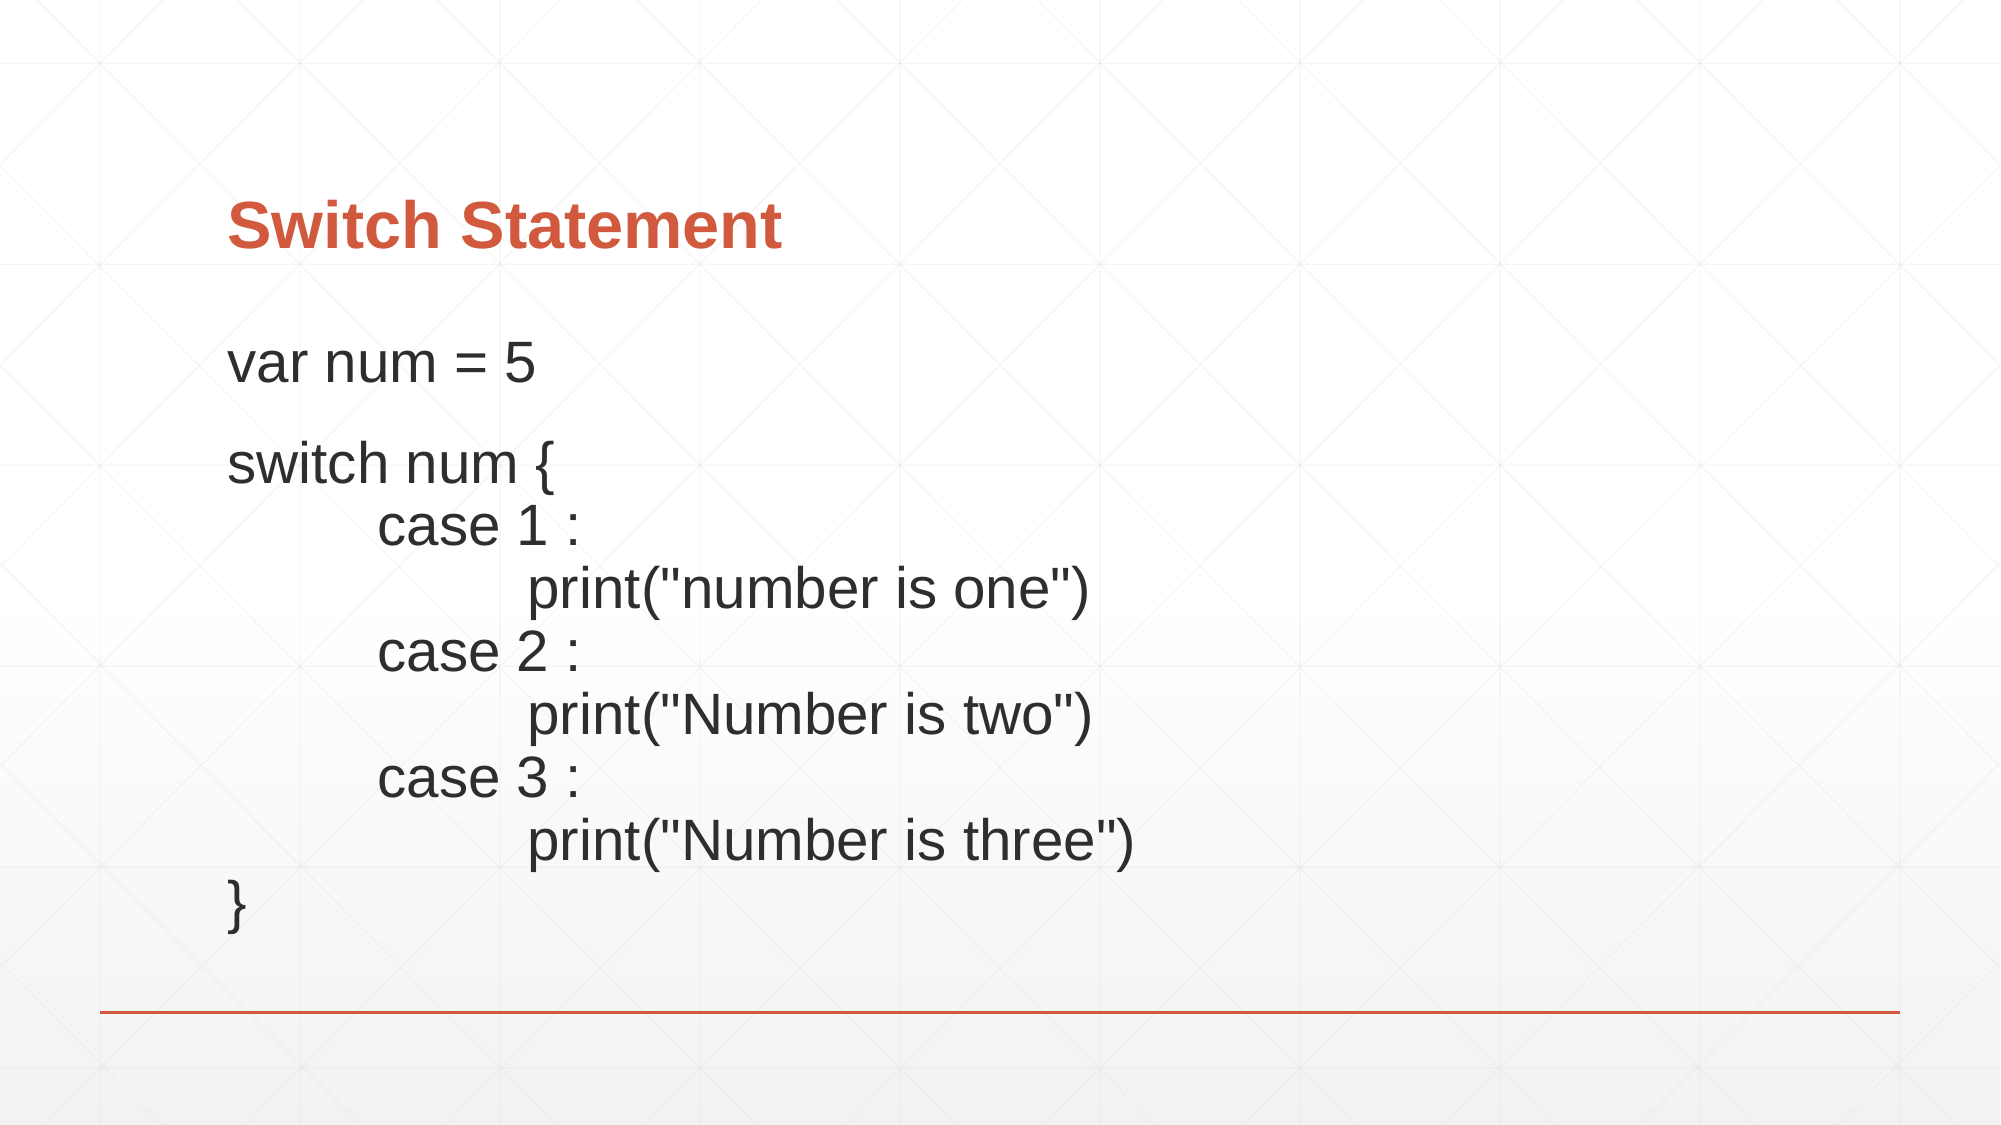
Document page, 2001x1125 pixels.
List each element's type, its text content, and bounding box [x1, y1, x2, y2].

title Switch Statement [212, 82, 1788, 271]
list var num = 5 switch num { case 1 : print("number is one") case 2 : print("Number is two") case 3 : print("Number is three") } [212, 324, 1788, 950]
